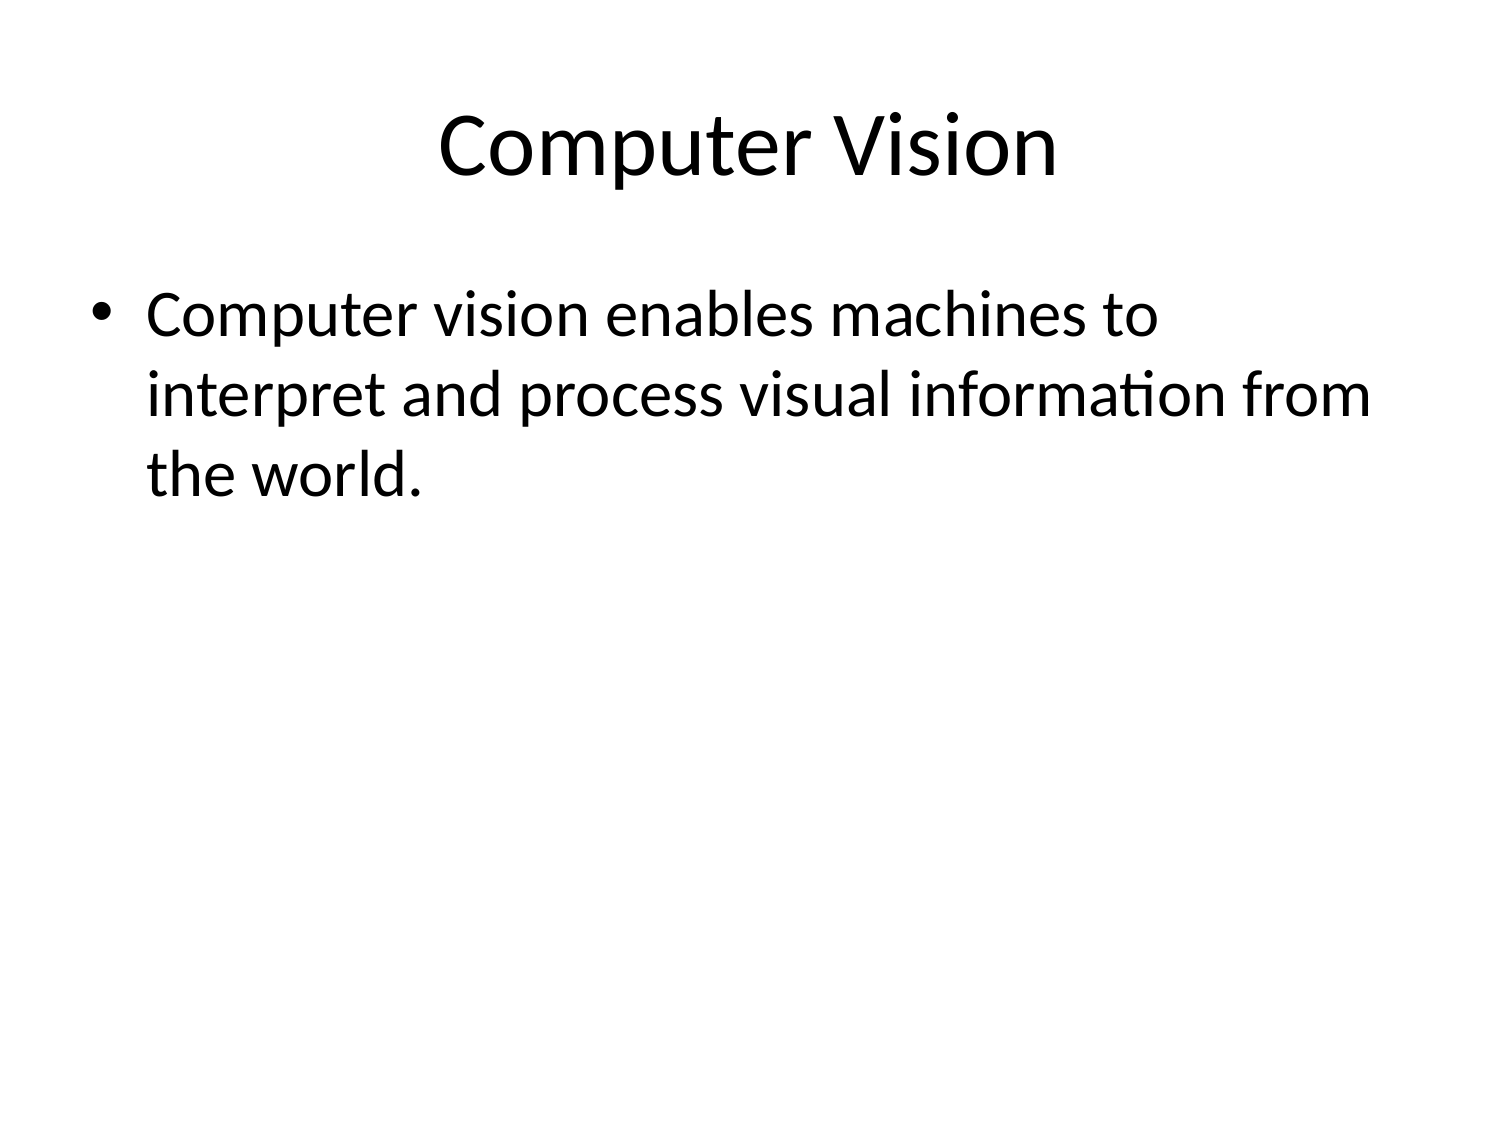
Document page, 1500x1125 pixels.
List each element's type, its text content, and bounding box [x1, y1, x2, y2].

list Computer vision enables machines to interpret and process visual information from the world. [75, 262, 1425, 1005]
title Computer Vision [75, 45, 1425, 233]
